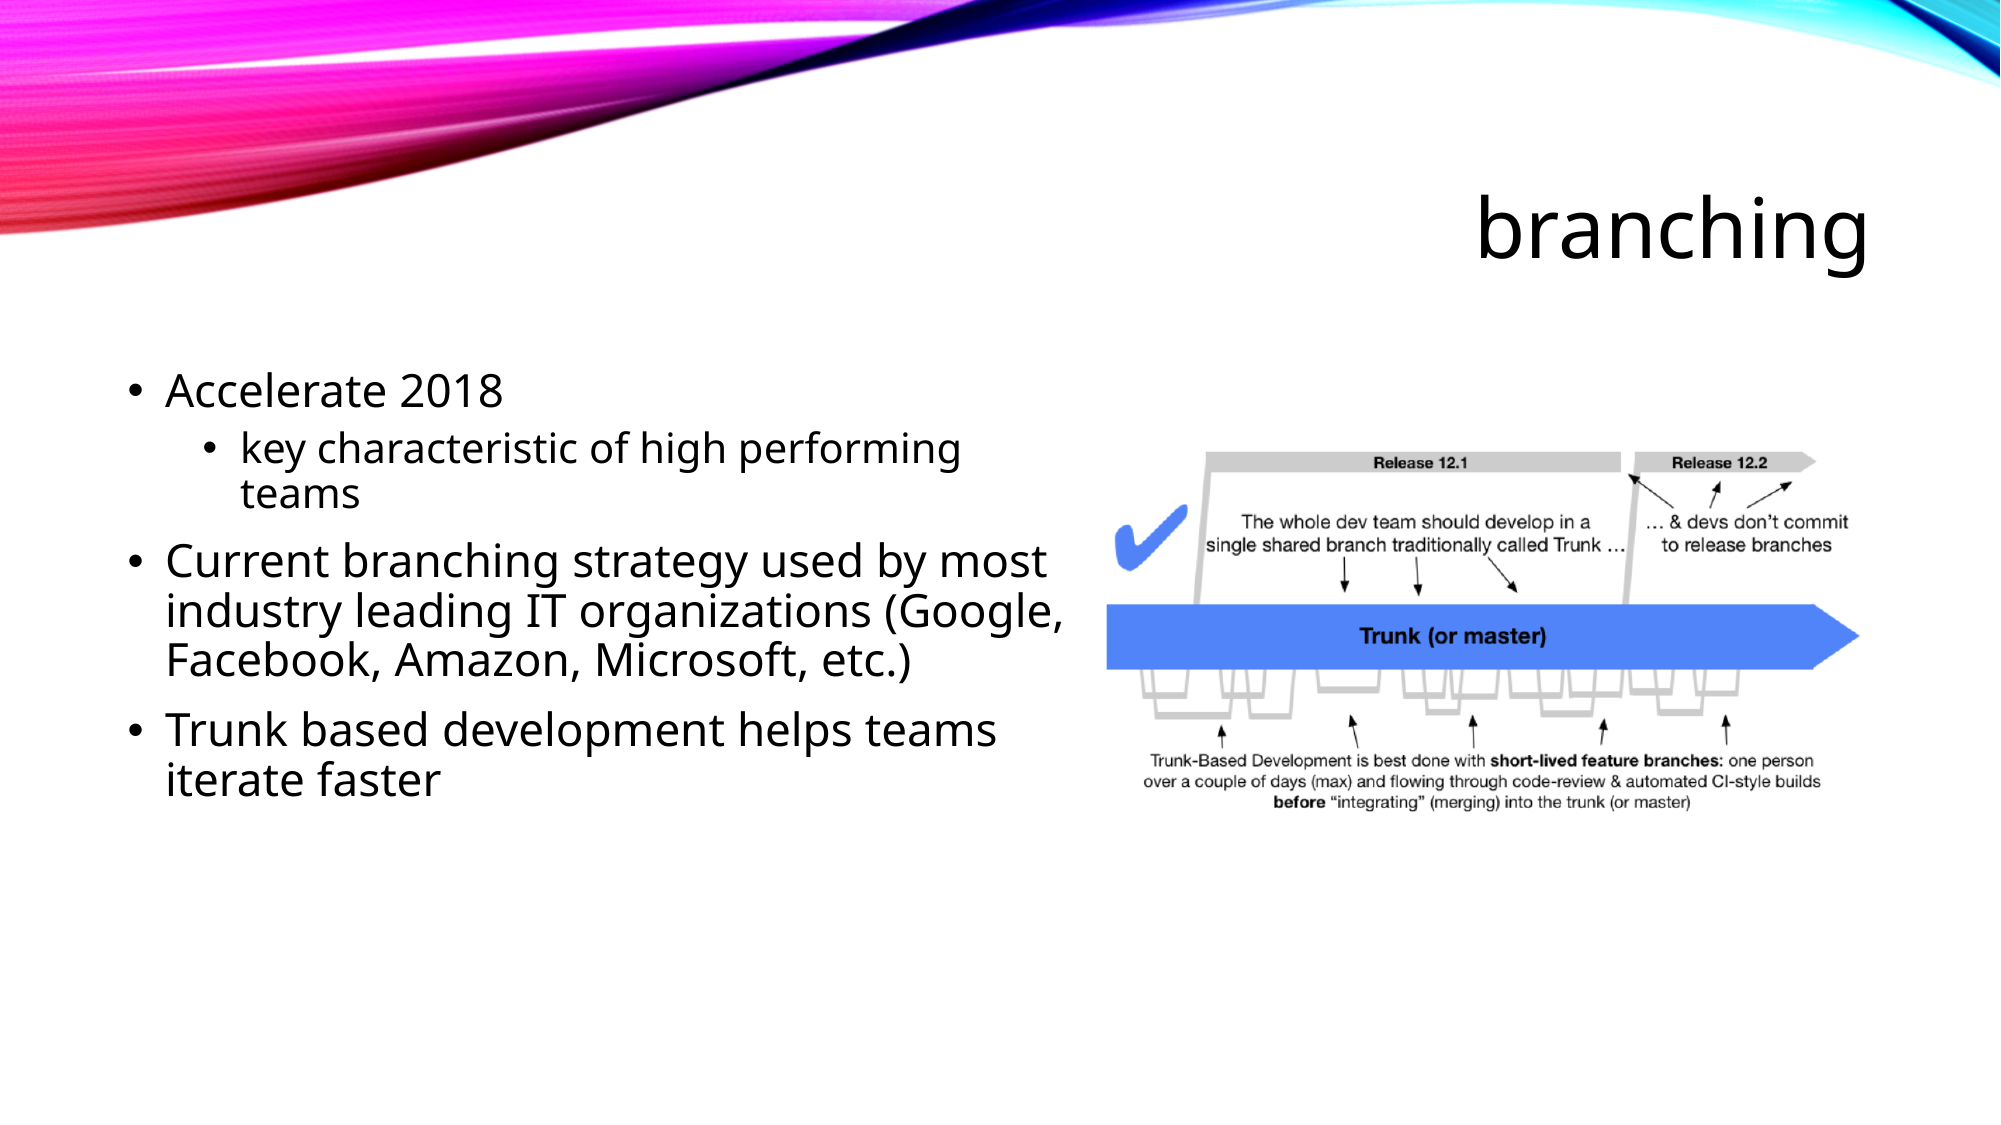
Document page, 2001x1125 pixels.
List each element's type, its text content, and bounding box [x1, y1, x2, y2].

picture [1910, 0, 2000, 45]
list Accelerate 2018 key characteristic of high performing teams Current branching strategy used by most industry leading IT organizations (Google, Facebook, Amazon, Microsoft, etc.) Trunk based development helps teams iterate faster [112, 360, 1096, 1021]
title branching [474, 125, 1888, 338]
picture [1094, 436, 1863, 824]
picture [1890, 0, 2000, 75]
picture [0, 0, 2000, 237]
